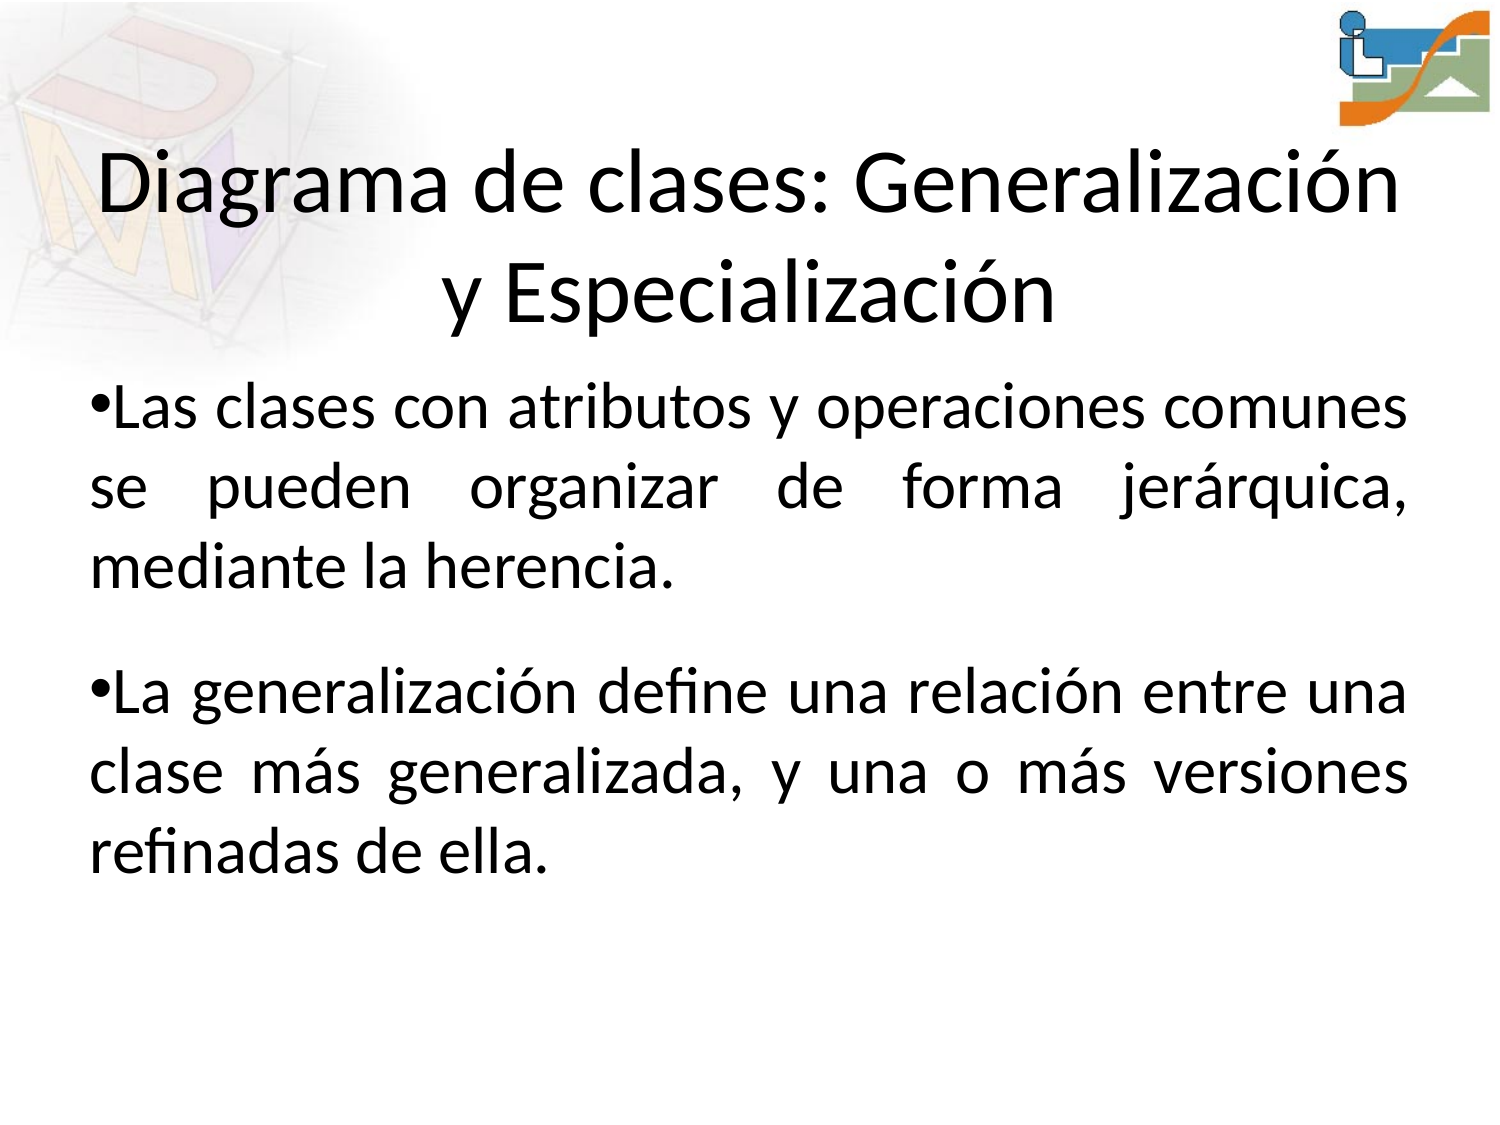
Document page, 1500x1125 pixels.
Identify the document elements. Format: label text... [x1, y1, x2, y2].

picture [0, 1, 1500, 401]
text_box Las clases con atributos y operaciones comunes se pueden organizar de forma jerárquica, mediante la herencia. La generalización define una relación entre una clase más generalizada, y una o más versiones refinadas de ella. [75, 409, 1425, 1098]
